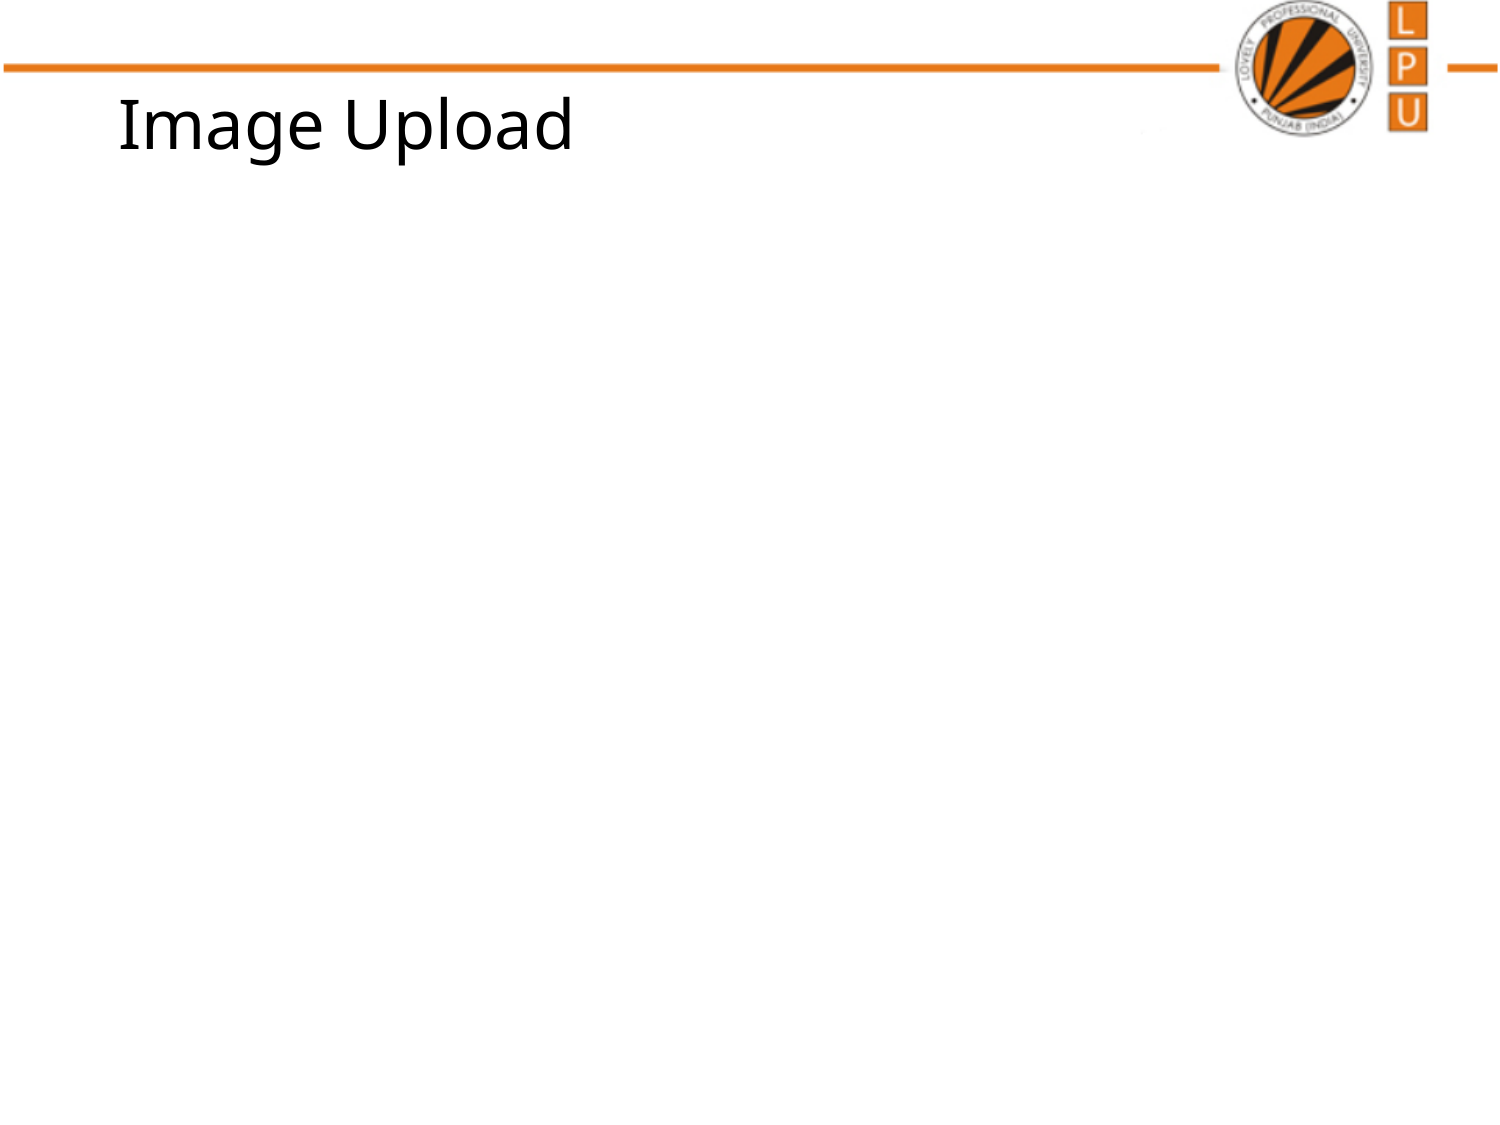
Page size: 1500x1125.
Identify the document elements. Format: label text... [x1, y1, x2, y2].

title Image Upload [103, 59, 1397, 278]
picture [3, 0, 1500, 155]
